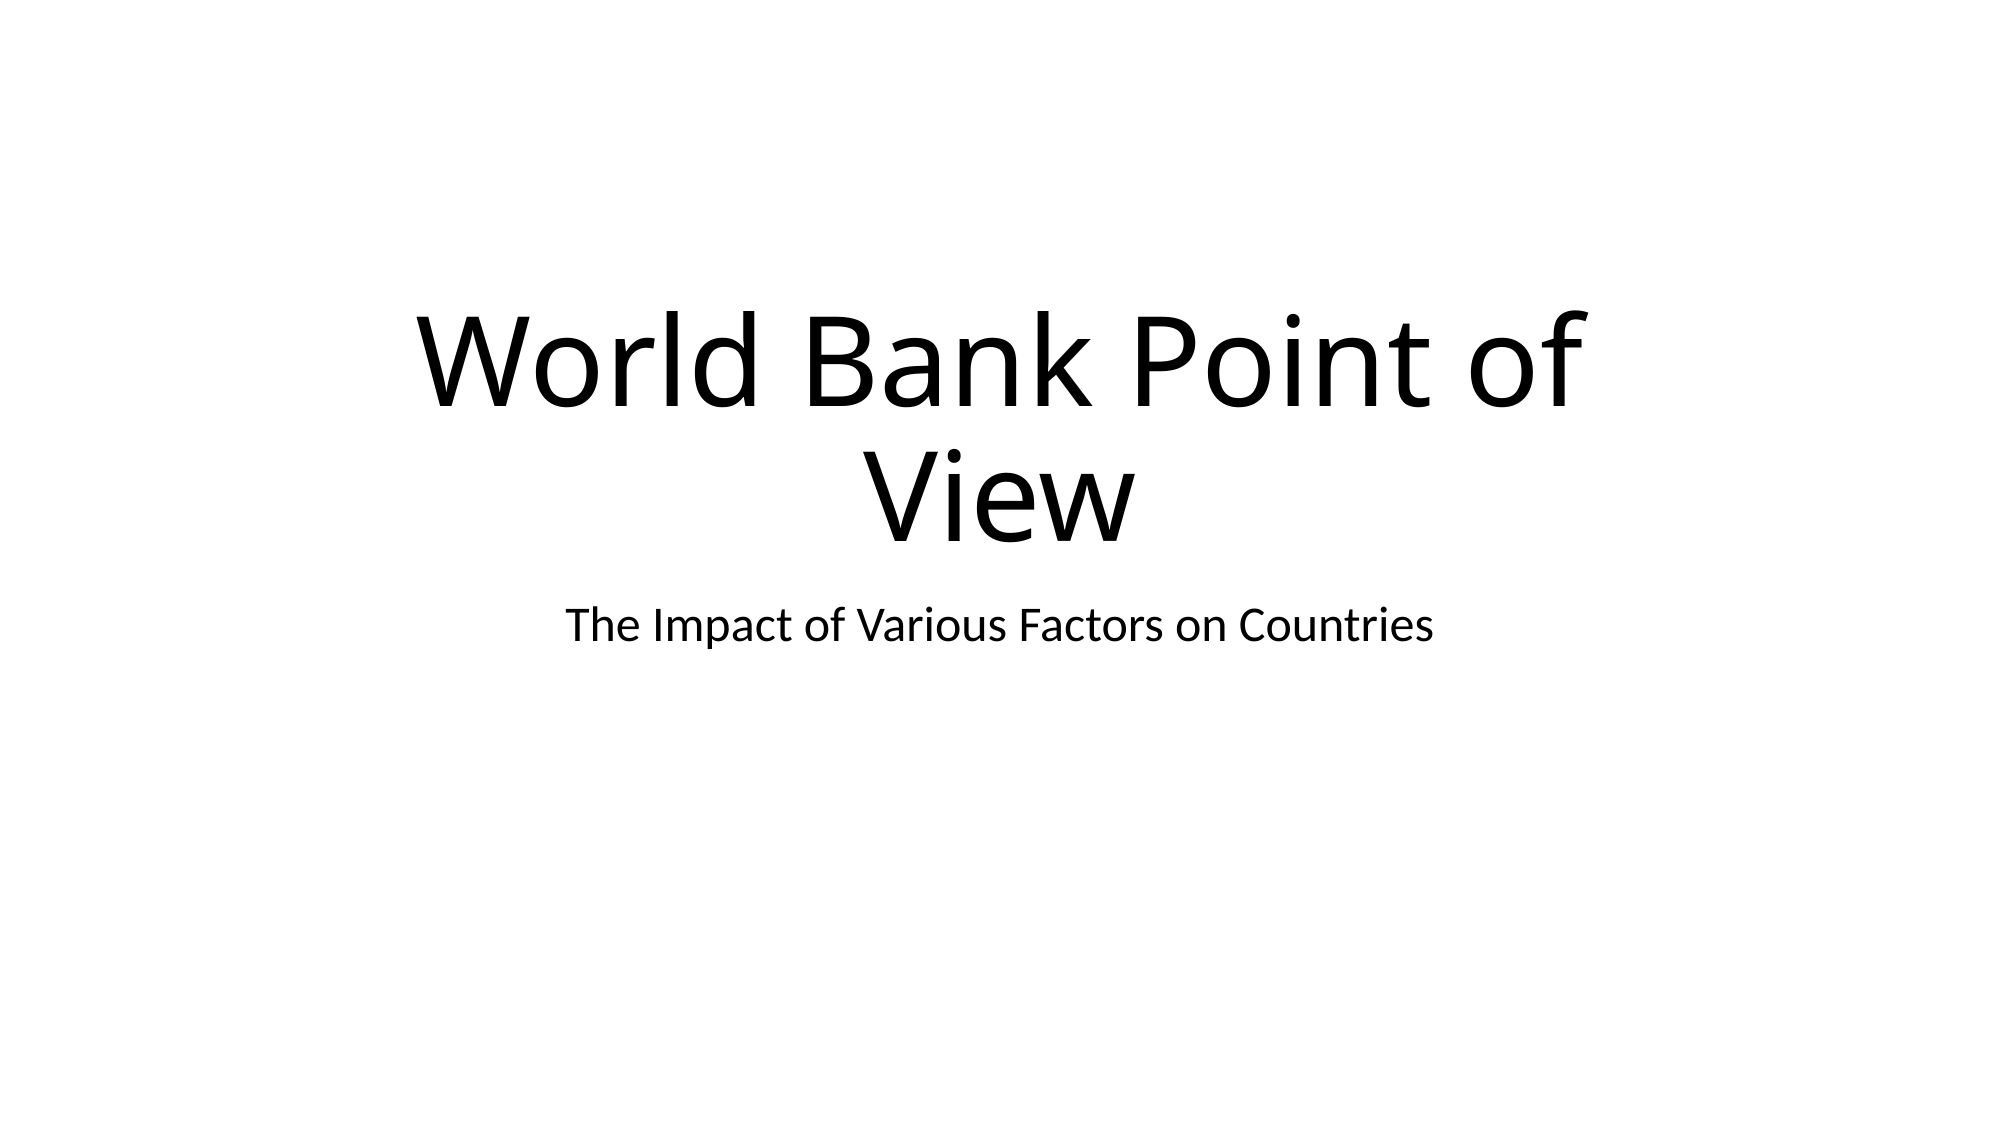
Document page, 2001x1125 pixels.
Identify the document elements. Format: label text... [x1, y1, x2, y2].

title World Bank Point of View [249, 184, 1750, 576]
subtitle The Impact of Various Factors on Countries [249, 590, 1750, 863]
